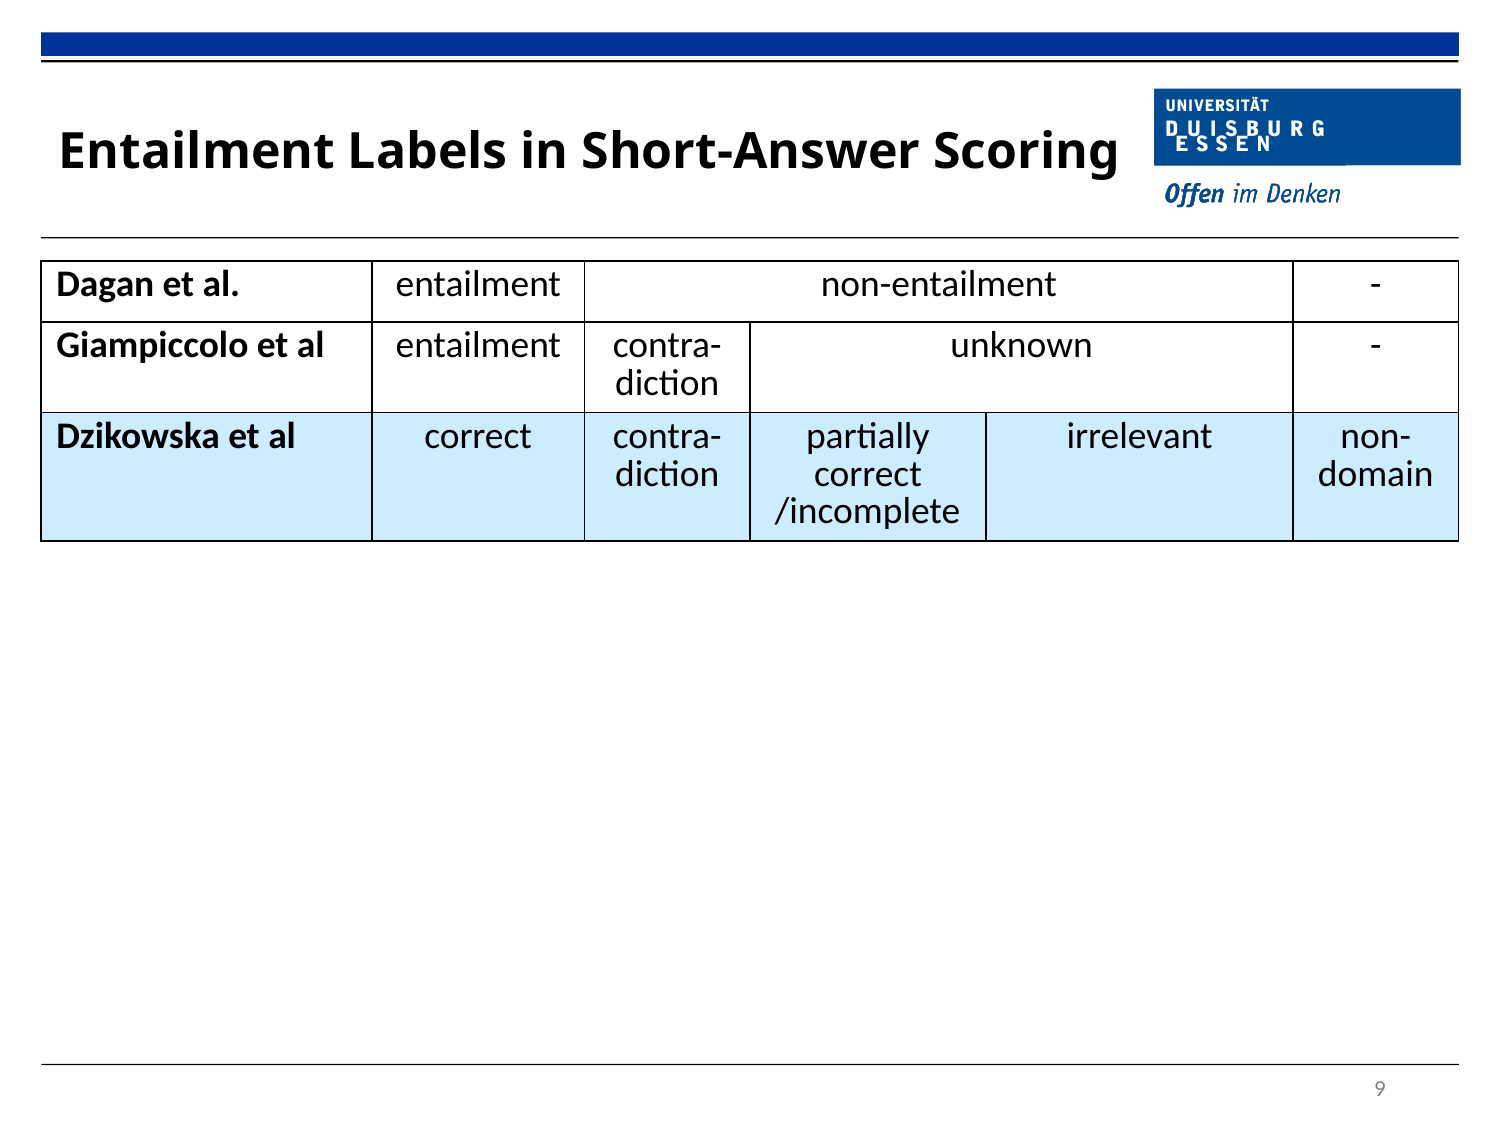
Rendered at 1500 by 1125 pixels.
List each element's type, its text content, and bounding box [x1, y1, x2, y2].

table_cell irrelevant [987, 413, 1292, 540]
table_cell Dzikowska et al [42, 413, 371, 540]
table_cell contra- diction [585, 323, 749, 412]
picture [1154, 80, 1461, 213]
table_header entailment [373, 262, 584, 321]
table_cell contra-diction [585, 413, 749, 540]
table_header - [1294, 262, 1458, 321]
table_header non-entailment [585, 262, 1292, 321]
table_cell correct [373, 413, 584, 540]
table_cell - [1294, 323, 1458, 412]
table_cell entailment [373, 323, 584, 412]
table_header Dagan et al. [42, 262, 371, 321]
table_cell partially correct /incomplete [751, 413, 985, 540]
title Entailment Labels in Short-Answer Scoring [58, 79, 1126, 218]
table_cell non-domain [1294, 413, 1458, 540]
table_cell unknown [751, 323, 1292, 412]
table_cell Giampiccolo et al [42, 323, 371, 412]
